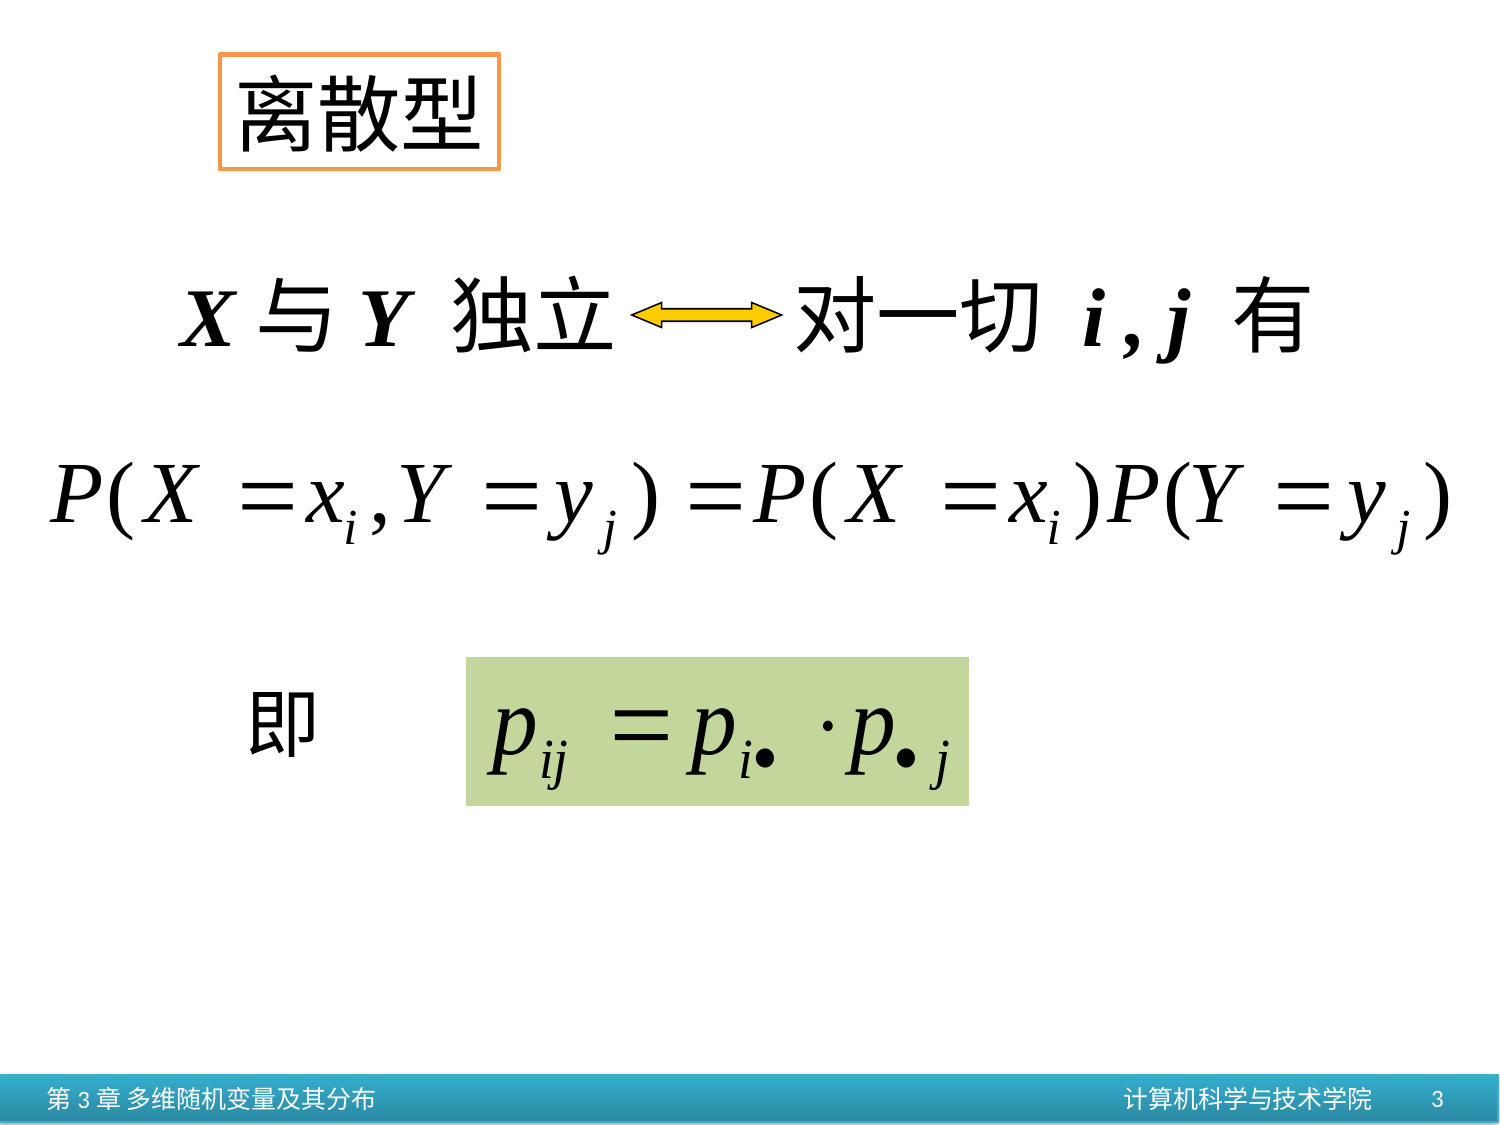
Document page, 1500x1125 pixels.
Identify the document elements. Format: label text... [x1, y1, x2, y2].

text_box 即 [230, 668, 336, 774]
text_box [466, 656, 969, 807]
text_box [631, 302, 778, 328]
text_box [31, 434, 1469, 575]
text_box 离散型 [218, 52, 501, 171]
text_box X与Y 独立 [165, 255, 632, 371]
text_box 对一切 i , j 有 [778, 255, 1330, 371]
